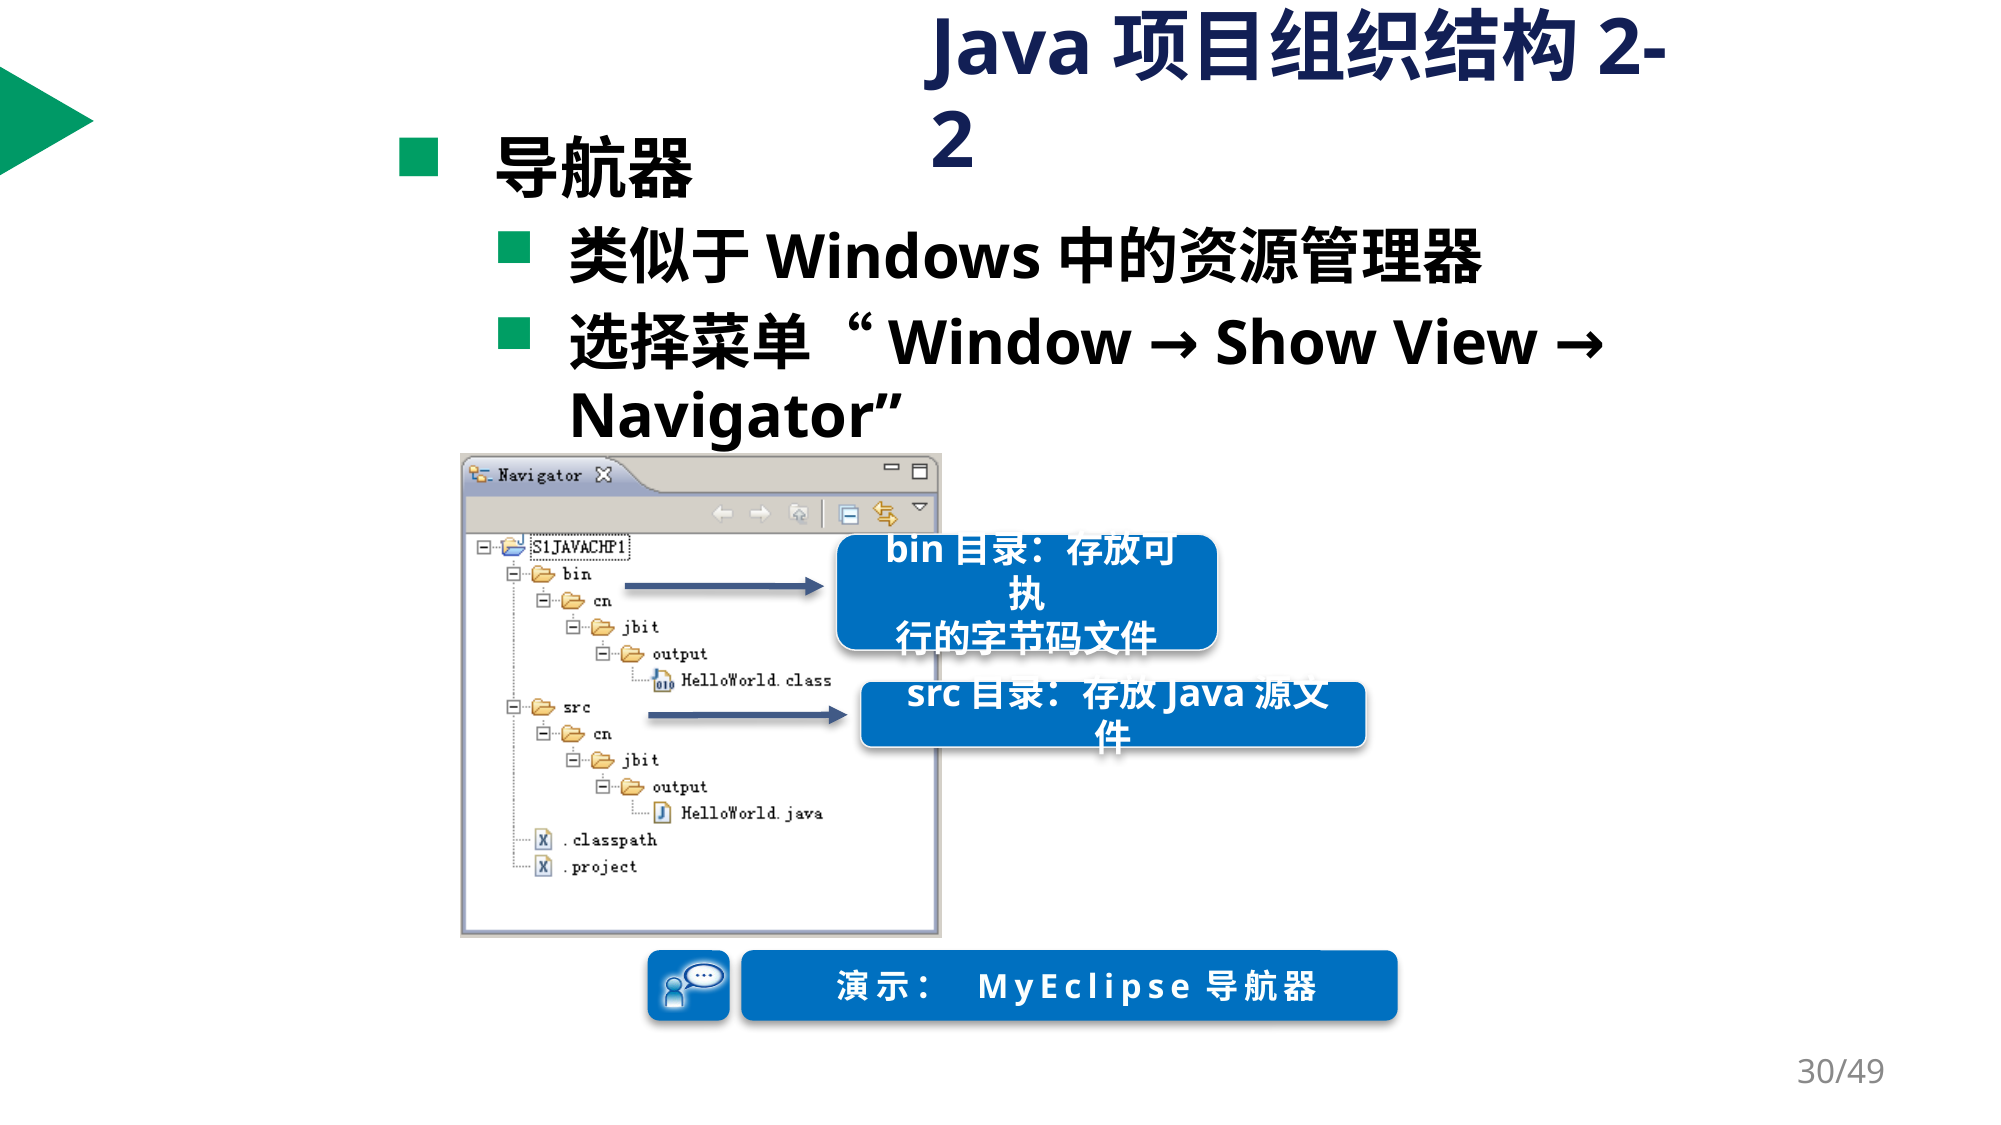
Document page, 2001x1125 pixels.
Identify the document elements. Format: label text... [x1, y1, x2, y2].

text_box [647, 949, 1398, 1021]
picture [460, 453, 942, 938]
text_box src目录：存放Java源文件 [946, 681, 1367, 748]
list 导航器 类似于Windows中的资源管理器 选择菜单“Window → Show View → Navigator” [378, 117, 1633, 962]
title Java项目组织结构2-2 [915, 46, 1721, 133]
slide_number /49 [1433, 1042, 1901, 1104]
text_box bin目录：存放可执 行的字节码文件 [946, 534, 1218, 651]
